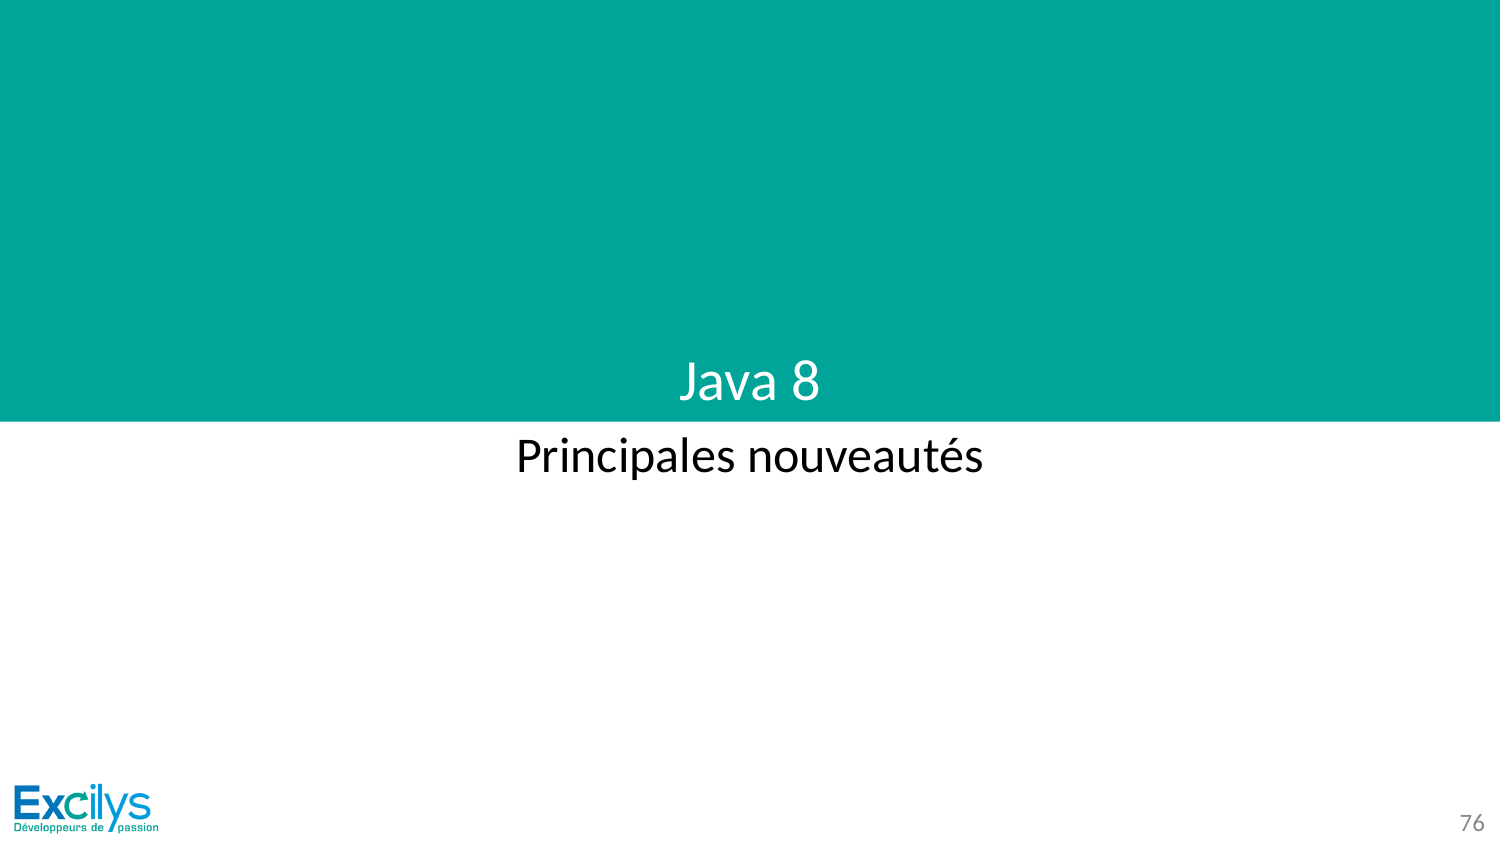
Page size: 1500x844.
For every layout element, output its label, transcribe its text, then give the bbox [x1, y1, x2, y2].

title Java 8 [0, 339, 1500, 420]
picture [11, 764, 160, 844]
list Principales nouveautés [0, 421, 1500, 493]
slide_number ‹#› [1316, 798, 1500, 844]
